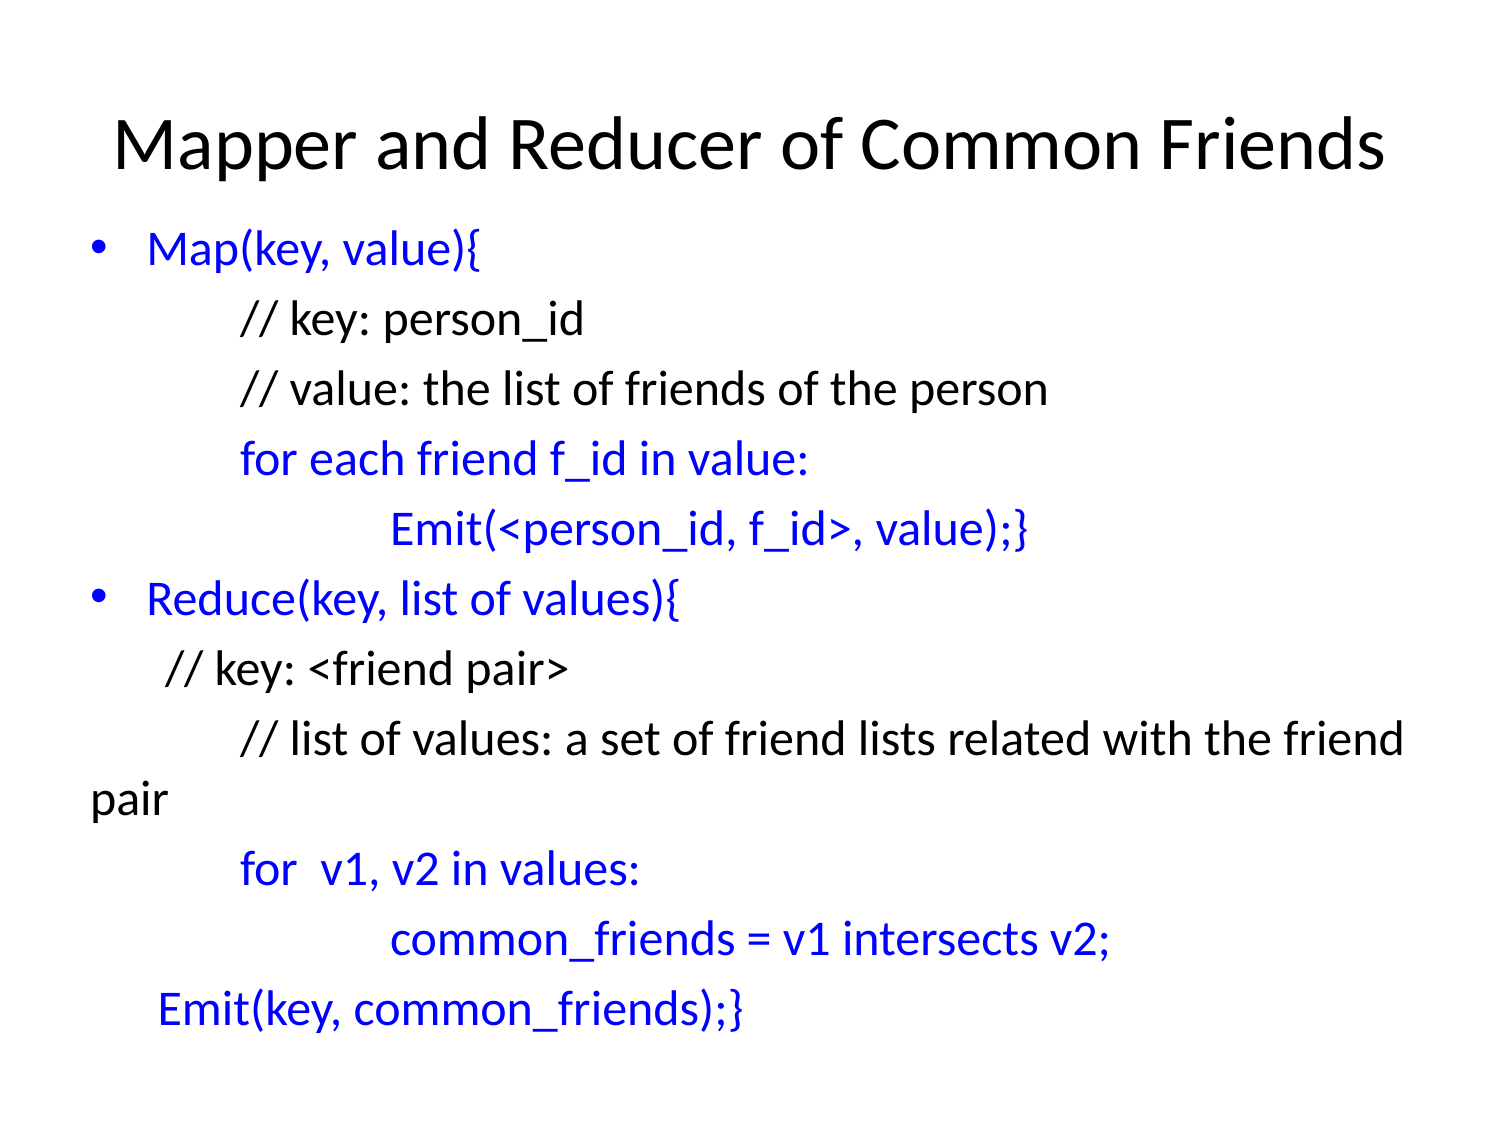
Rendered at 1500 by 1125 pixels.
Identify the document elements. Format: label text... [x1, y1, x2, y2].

list Map(key, value){ // key: person_id // value: the list of friends of the person for each friend f_id in value: Emit(<person_id, f_id>, value);} Reduce(key, list of values){ // key: <friend pair> // list of values: a set of friend lists related with the friend pair for v1, v2 in values: common_friends = v1 intersects v2; Emit(key, common_friends);} [75, 208, 1425, 1096]
title Mapper and Reducer of Common Friends [75, 45, 1425, 208]
